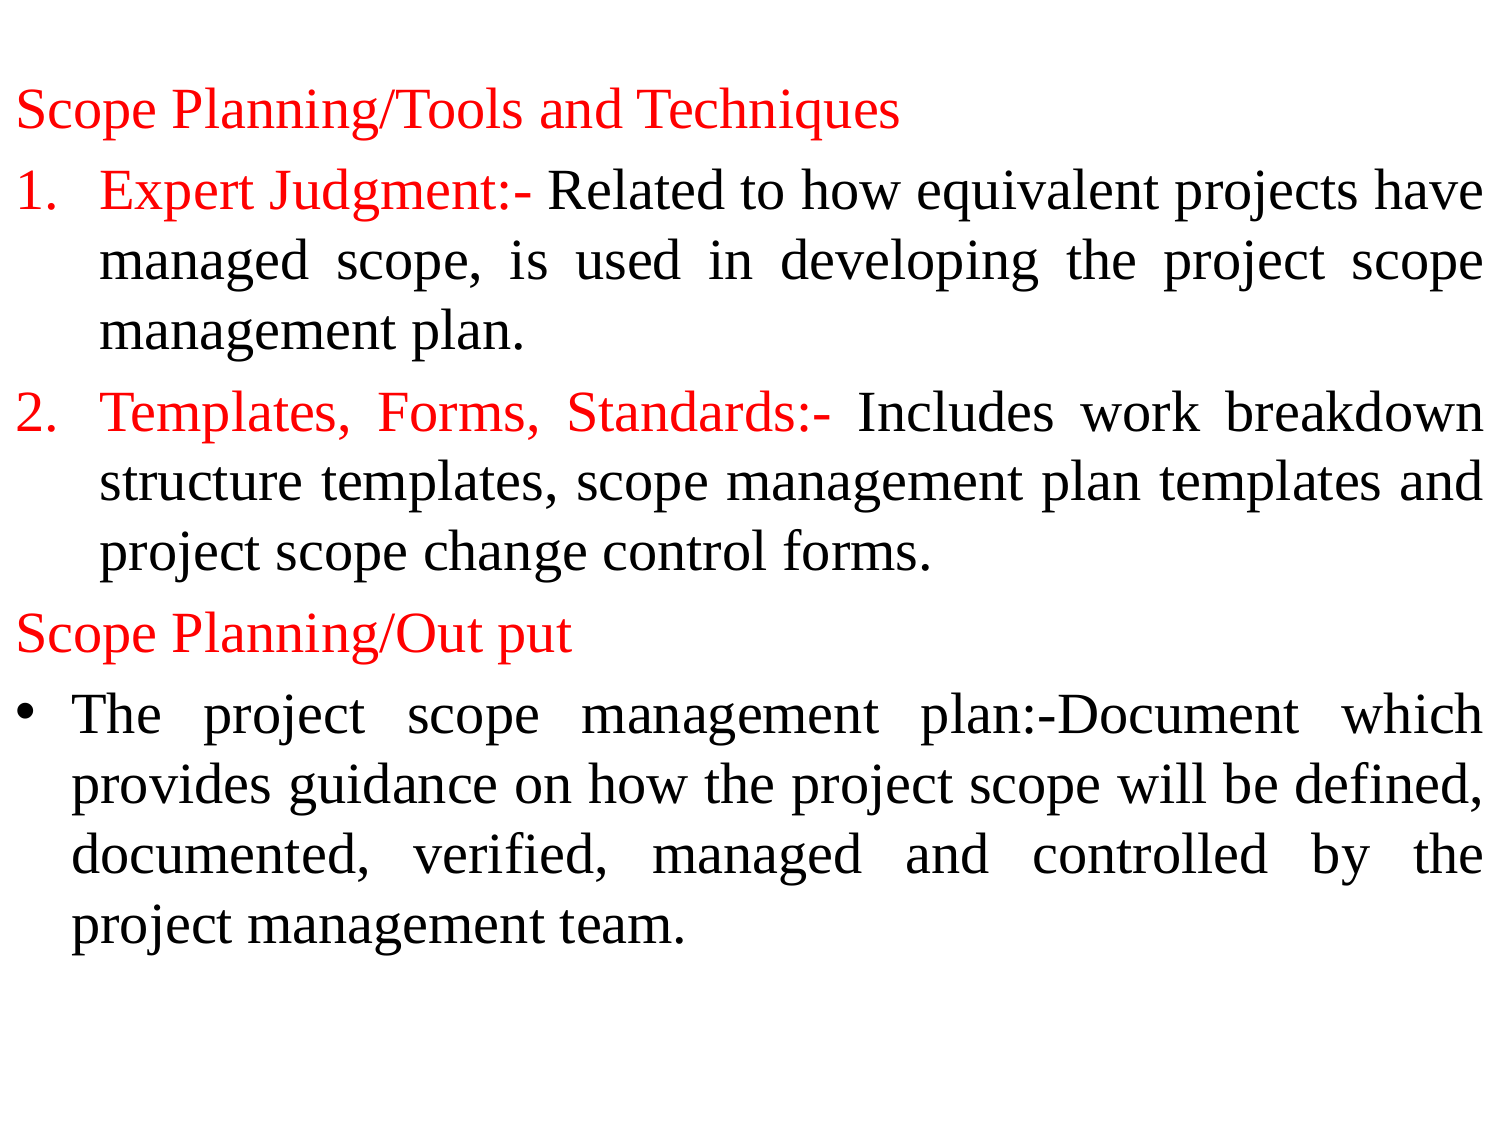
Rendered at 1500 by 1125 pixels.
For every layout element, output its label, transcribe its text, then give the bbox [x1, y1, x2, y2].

list Scope Planning/Tools and Techniques Expert Judgment:- Related to how equivalent projects have managed scope, is used in developing the project scope management plan. Templates, Forms, Standards:- Includes work breakdown structure templates, scope management plan templates and project scope change control forms. Scope Planning/Out put The project scope management plan:-Document which provides guidance on how the project scope will be defined, documented, verified, managed and controlled by the project management team. [0, 62, 1500, 1088]
